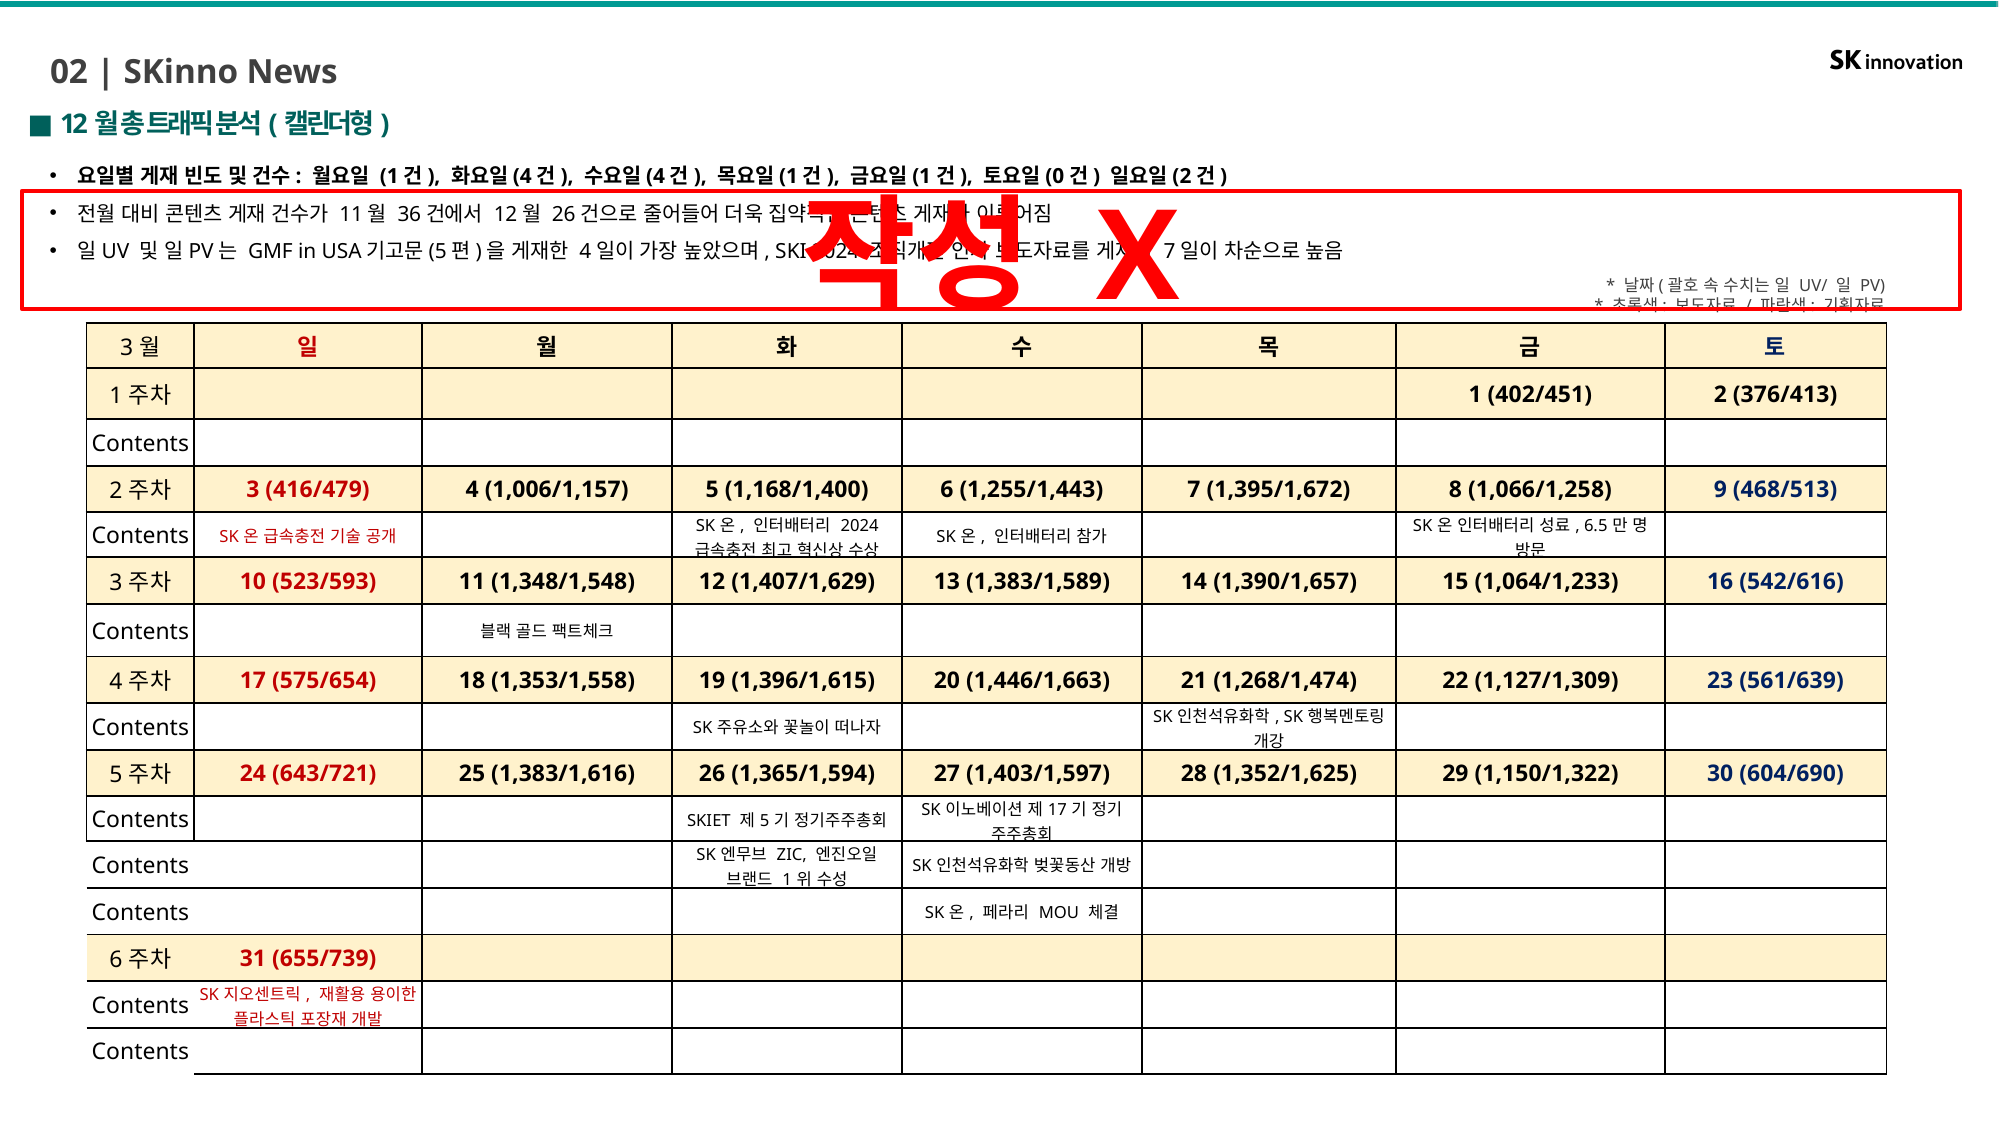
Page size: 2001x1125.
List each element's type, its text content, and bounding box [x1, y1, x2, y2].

table_cell 11 (1,348/1,548) [423, 558, 671, 603]
table_cell SK온, 인터배터리 참가 [903, 513, 1141, 556]
table_cell [903, 935, 1141, 980]
table_cell 3 (416/479) [195, 467, 421, 511]
picture [0, 1, 1999, 7]
table_cell [1143, 982, 1395, 1027]
table_cell 5 (1,168/1,400) [673, 467, 901, 511]
table_cell 22 (1,127/1,309) [1397, 657, 1664, 702]
table_cell 21 (1,268/1,474) [1143, 657, 1395, 702]
table_cell [1666, 935, 1886, 980]
table_cell 24 (643/721) [195, 751, 421, 795]
table_cell 20 (1,446/1,663) [903, 657, 1141, 702]
table_cell [673, 1029, 901, 1073]
text_box ■ 12월 총 트래픽 분석(캘린더형) [27, 91, 405, 147]
table_header 금 [1397, 324, 1664, 367]
table_header 3월 [87, 324, 193, 367]
table_cell [1397, 842, 1664, 887]
table_cell 31 (655/739) [194, 935, 421, 980]
table_cell SK인천석유화학, SK행복멘토링 개강 [1143, 704, 1395, 749]
table_cell 2주차 [87, 467, 193, 511]
table_cell 30 (604/690) [1666, 751, 1886, 795]
text_box 작성 X [20, 189, 1962, 311]
table_cell [673, 889, 901, 934]
table_cell [423, 704, 671, 749]
table_cell [903, 704, 1141, 749]
table_cell 6 (1,255/1,443) [903, 467, 1141, 511]
table_cell 29 (1,150/1,322) [1397, 751, 1664, 795]
table_cell 2 (376/413) [1666, 369, 1886, 418]
table_cell [423, 935, 671, 980]
table_cell [1143, 369, 1395, 418]
table_cell [423, 982, 671, 1027]
table_cell [1397, 605, 1664, 656]
table_cell 16 (542/616) [1666, 558, 1886, 603]
table_cell SK온, 인터배터리 2024 급속충전 최고 혁신상 수상 [673, 513, 901, 556]
table_cell [1666, 889, 1886, 934]
table_cell 5주차 [87, 751, 193, 795]
table_cell [194, 889, 421, 934]
table_cell SK온 급속충전 기술 공개 [195, 513, 421, 556]
table_cell [1666, 1029, 1886, 1073]
table_cell [1143, 420, 1395, 465]
table_header 월 [423, 324, 671, 367]
table_cell [903, 369, 1141, 418]
table_cell SK지오센트릭, 재활용 용이한 플라스틱 포장재 개발 [194, 982, 421, 1027]
table_cell [1666, 842, 1886, 887]
table_cell [673, 935, 901, 980]
table_cell [1143, 605, 1395, 656]
table_cell [423, 513, 671, 556]
table_cell [423, 420, 671, 465]
table_cell [1397, 797, 1664, 840]
table_cell SKIET 제5기 정기주주총회 [673, 797, 901, 840]
table_cell Contents [87, 513, 193, 556]
table_cell [1666, 982, 1886, 1027]
table_cell 25 (1,383/1,616) [423, 751, 671, 795]
table_cell Contents [87, 797, 193, 840]
table_cell [673, 982, 901, 1027]
table_cell Contents [87, 842, 194, 887]
table_cell SK주유소와 꽃놀이 떠나자 [673, 704, 901, 749]
table_cell 1주차 [87, 369, 193, 418]
table_cell 26 (1,365/1,594) [673, 751, 901, 795]
table_cell [423, 842, 671, 887]
table_cell SK온 인터배터리 성료, 6.5만 명 방문 [1397, 513, 1664, 556]
table_cell 23 (561/639) [1666, 657, 1886, 702]
table_cell Contents [87, 605, 193, 656]
table_cell [1143, 935, 1395, 980]
table_cell [195, 704, 421, 749]
table_cell [194, 1029, 421, 1073]
table_cell [1666, 704, 1886, 749]
table_cell 1 (402/451) [1397, 369, 1664, 418]
table_header 일 [195, 324, 421, 367]
table_cell 15 (1,064/1,233) [1397, 558, 1664, 603]
table_cell [903, 982, 1141, 1027]
text_box 요일별 게재 빈도 및 건수: 월요일 (1건), 화요일(4건), 수요일(4건), 목요일(1건), 금요일(1건), 토요일(0건) 일요일(2건) 전월 대비 콘텐츠 게재 건수가 11월 36건에서 12월 26건으로 줄어들어 더욱 집약적인 콘텐츠 게재가 이루어짐 일UV 및 일PV는 GMF in USA기고문(5편)을 게재한 4일이 가장 높았으며, SKI 2024 조직개편 인사 보도자료를 게재한 7일이 차순으로 높음 [33, 133, 1525, 189]
table_header 수 [903, 324, 1141, 367]
table_cell [1666, 513, 1886, 556]
table_header 화 [673, 324, 901, 367]
table_cell [1397, 935, 1664, 980]
table_cell [194, 842, 421, 887]
table_cell [673, 605, 901, 656]
table_cell [1666, 797, 1886, 840]
table_cell 28 (1,352/1,625) [1143, 751, 1395, 795]
table_cell Contents [87, 889, 194, 934]
text_box * 날짜(괄호 속 수치는 일 UV/ 일 PV) * 초록색: 보도자료 / 파란색: 기획자료 [1177, 311, 1900, 322]
table_cell [195, 605, 421, 656]
table_cell [195, 797, 421, 840]
table_cell SK이노베이션 제17기 정기 주주총회 [903, 797, 1141, 840]
table_cell [1666, 605, 1886, 656]
table_cell 7 (1,395/1,672) [1143, 467, 1395, 511]
table_cell SK온, 페라리 MOU 체결 [903, 889, 1141, 934]
table_cell [673, 420, 901, 465]
table_cell 8 (1,066/1,258) [1397, 467, 1664, 511]
table_cell [1397, 420, 1664, 465]
table_cell SK인천석유화학 벚꽃동산 개방 [903, 842, 1141, 887]
table_cell 17 (575/654) [195, 657, 421, 702]
table_cell 14 (1,390/1,657) [1143, 558, 1395, 603]
table_cell Contents [87, 420, 193, 465]
table_cell 19 (1,396/1,615) [673, 657, 901, 702]
table_cell [673, 369, 901, 418]
table_cell 10 (523/593) [195, 558, 421, 603]
table_cell SK엔무브 ZIC, 엔진오일 브랜드 1위 수성 [673, 842, 901, 887]
table_cell 13 (1,383/1,589) [903, 558, 1141, 603]
table_cell [1143, 1029, 1395, 1073]
table_cell 12 (1,407/1,629) [673, 558, 901, 603]
table_cell [903, 605, 1141, 656]
table_cell Contents [87, 1029, 194, 1074]
table_cell 3주차 [87, 558, 193, 603]
table_cell 18 (1,353/1,558) [423, 657, 671, 702]
table_cell 4 (1,006/1,157) [423, 467, 671, 511]
table_cell Contents [87, 704, 193, 749]
text_box 02 | SKinno News [49, 22, 353, 91]
table_cell 27 (1,403/1,597) [903, 751, 1141, 795]
table_cell [423, 889, 671, 934]
table_cell [1397, 982, 1664, 1027]
table_cell [423, 797, 671, 840]
table_cell [195, 420, 421, 465]
table_cell [1143, 842, 1395, 887]
table_cell 9 (468/513) [1666, 467, 1886, 511]
table_cell [1397, 704, 1664, 749]
table_cell Contents [87, 982, 194, 1027]
table_cell 4주차 [87, 657, 193, 702]
table_header 토 [1666, 324, 1886, 367]
table_cell 블랙 골드 팩트체크 [423, 605, 671, 656]
table_cell [1666, 420, 1886, 465]
table_cell 6주차 [87, 935, 194, 980]
table_cell [423, 1029, 671, 1073]
table_cell [903, 420, 1141, 465]
table_cell [1143, 889, 1395, 934]
table_cell [903, 1029, 1141, 1073]
table_cell [1397, 1029, 1664, 1073]
table_header 목 [1143, 324, 1395, 367]
table_cell [1143, 513, 1395, 556]
table_cell [195, 369, 421, 418]
table_cell [423, 369, 671, 418]
table_cell [1143, 797, 1395, 840]
table_cell [1397, 889, 1664, 934]
